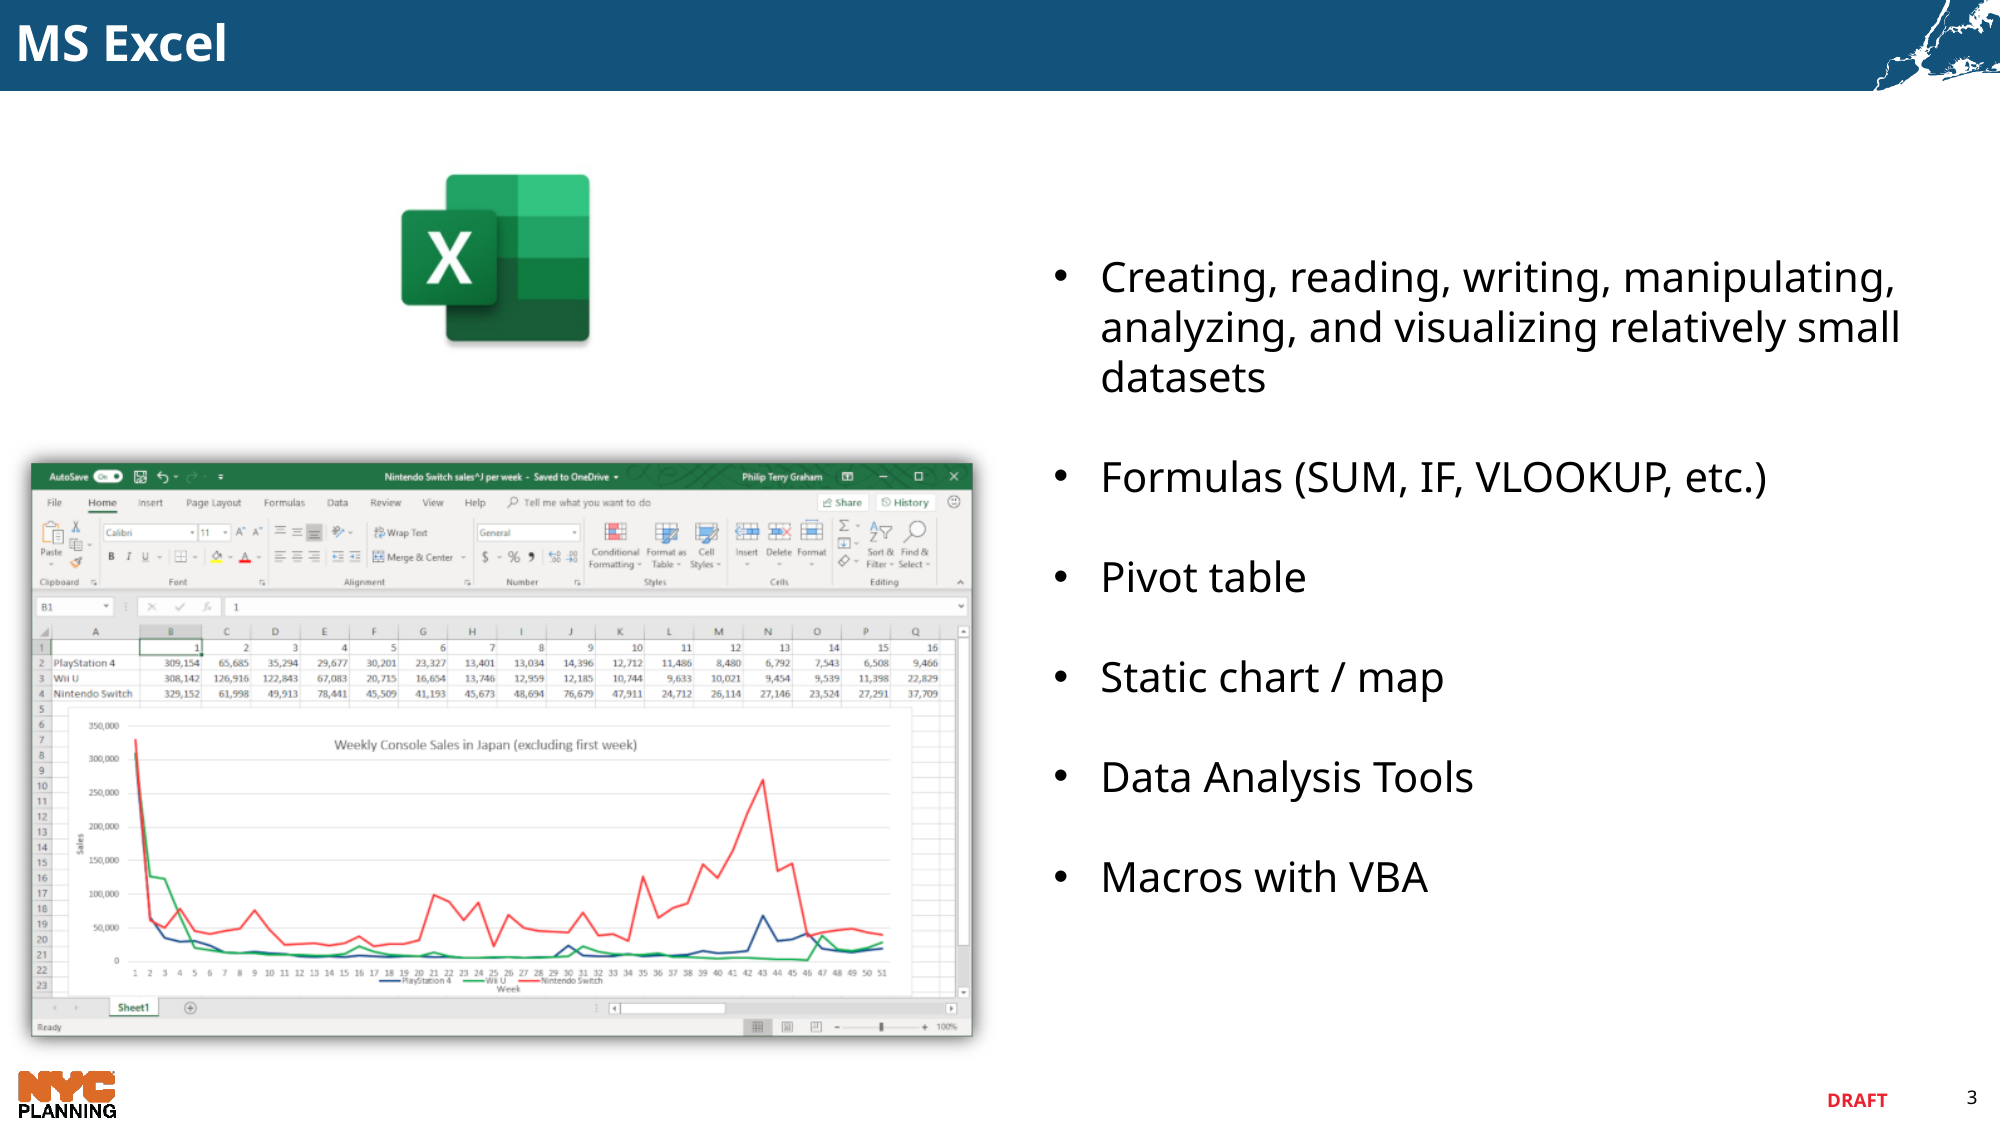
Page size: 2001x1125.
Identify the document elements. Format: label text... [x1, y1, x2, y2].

picture [1800, 0, 2000, 91]
title MS Excel [0, 0, 1800, 91]
picture [16, 1069, 117, 1119]
picture [0, 432, 1004, 1068]
picture [385, 148, 619, 374]
slide_number 3 [1850, 1080, 2000, 1117]
text_box Creating, reading, writing, manipulating, analyzing, and visualizing relatively small datasets Formulas (SUM, IF, VLOOKUP, etc.) Pivot table Static chart / map Data Analysis Tools Macros with VBA [1038, 243, 1962, 909]
